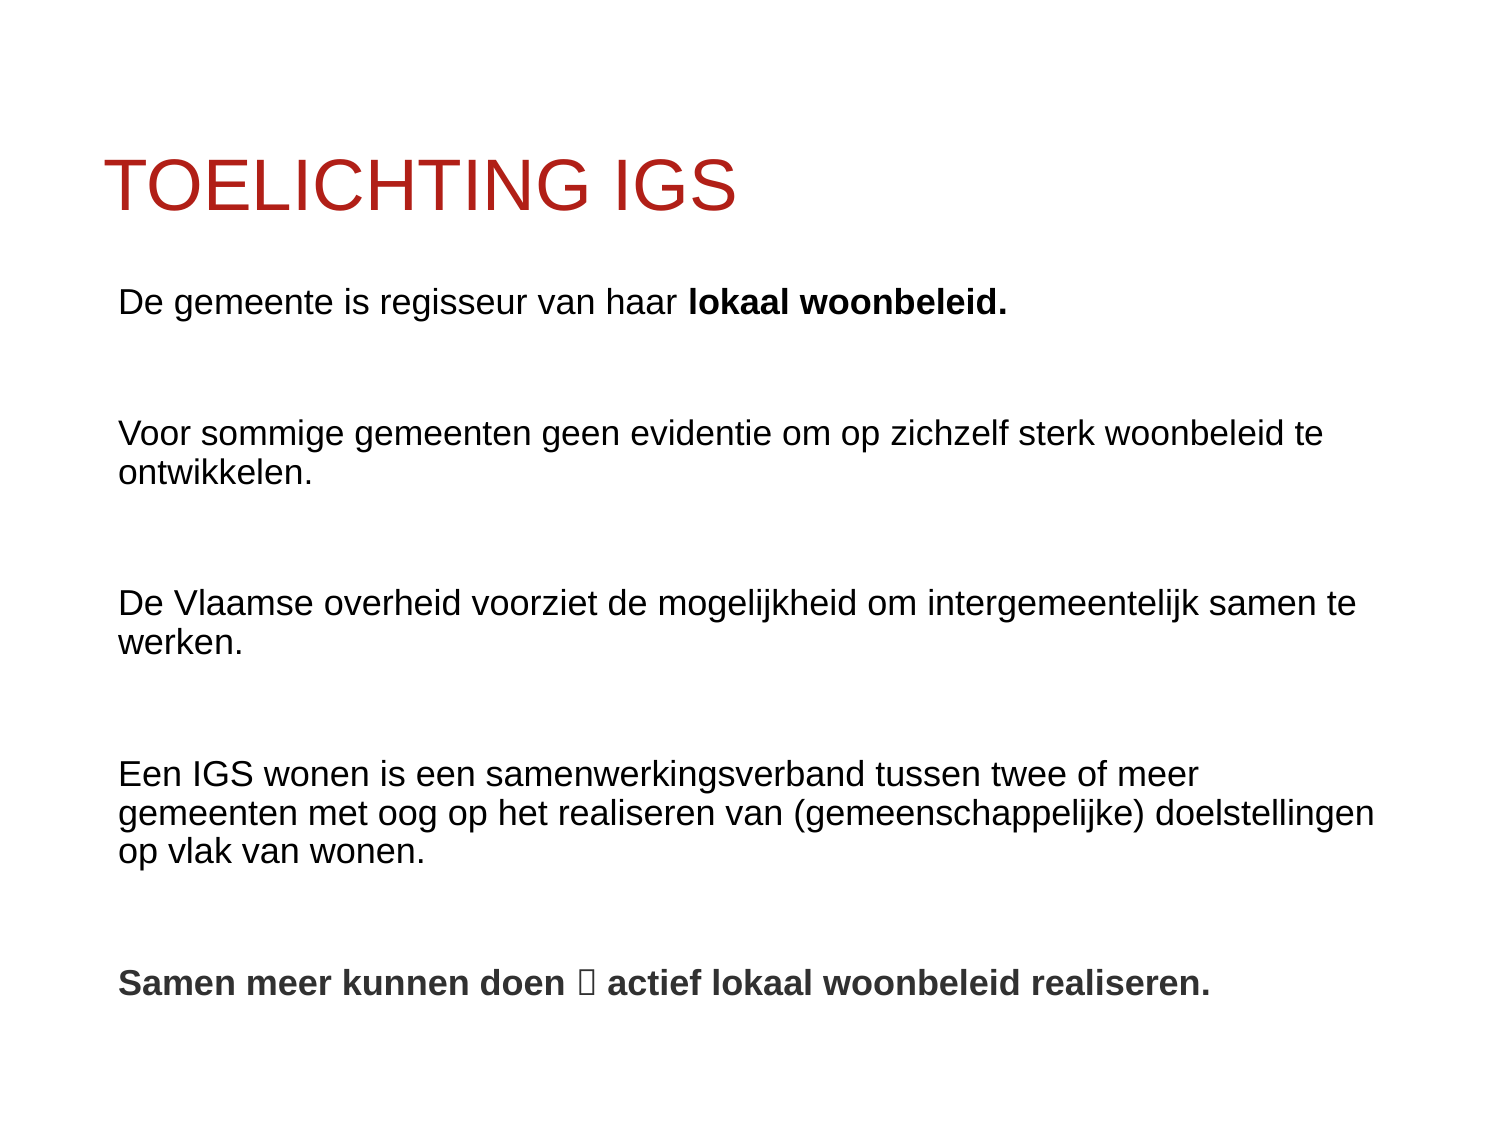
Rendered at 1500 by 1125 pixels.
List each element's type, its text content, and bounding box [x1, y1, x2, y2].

title Toelichting IGS [88, 83, 1376, 234]
list De gemeente is regisseur van haar lokaal woonbeleid. Voor sommige gemeenten geen evidentie om op zichzelf sterk woonbeleid te ontwikkelen. De Vlaamse overheid voorziet de mogelijkheid om intergemeentelijk samen te werken. Een IGS wonen is een samenwerkingsverband tussen twee of meer gemeenten met oog op het realiseren van (gemeenschappelijke) doelstellingen op vlak van wonen. Samen meer kunnen doen  actief lokaal woonbeleid realiseren. [103, 275, 1397, 888]
